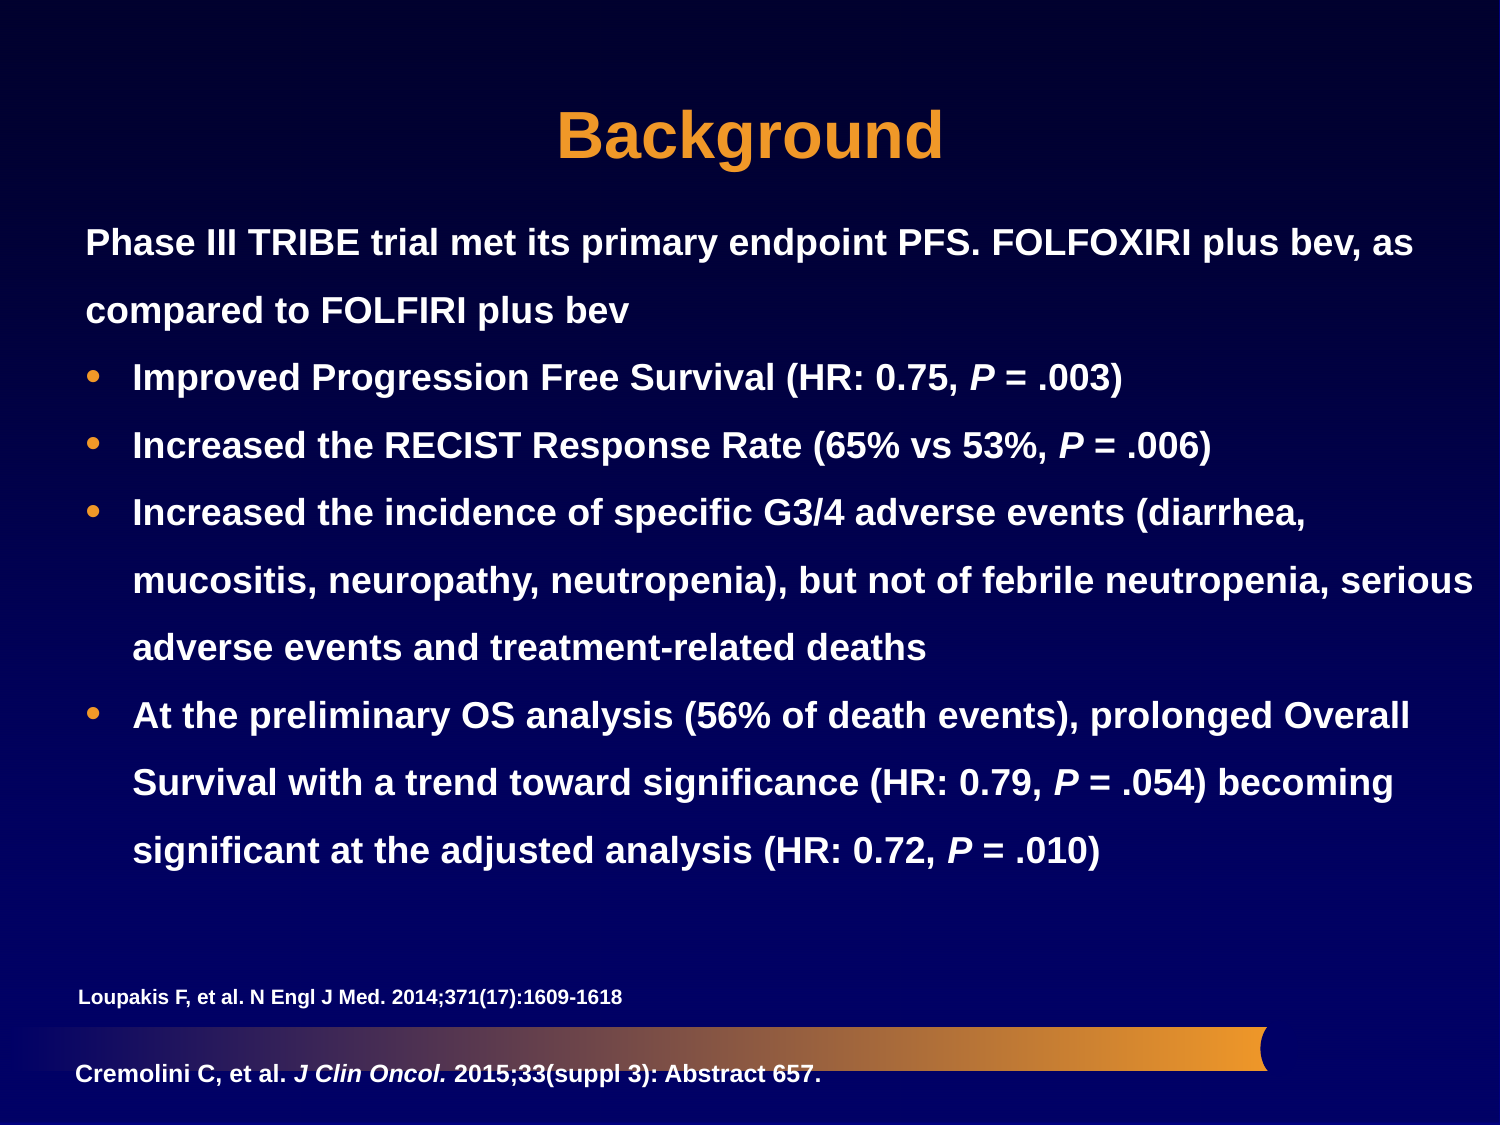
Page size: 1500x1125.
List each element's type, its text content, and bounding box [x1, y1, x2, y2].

text_box Loupakis F, et al. N Engl J Med. 2014;371(17):1609-1618 [63, 976, 841, 1017]
text_box Phase III TRIBE trial met its primary endpoint PFS. FOLFOXIRI plus bev, as compared to FOLFIRI plus bev Improved Progression Free Survival (HR: 0.75, P = .003) Increased the RECIST Response Rate (65% vs 53%, P = .006) Increased the incidence of specific G3/4 adverse events (diarrhea, mucositis, neuropathy, neutropenia), but not of febrile neutropenia, serious adverse events and treatment-related deaths At the preliminary OS analysis (56% of death events), prolonged Overall Survival with a trend toward significance (HR: 0.79, P = .054) becoming significant at the adjusted analysis (HR: 0.72, P = .010) [70, 188, 1500, 879]
picture [0, 0, 1500, 1125]
text_box Cremolini C, et al. J Clin Oncol. 2015;33(suppl 3): Abstract 657. [60, 1050, 1186, 1096]
text_box Background [319, 84, 1183, 180]
